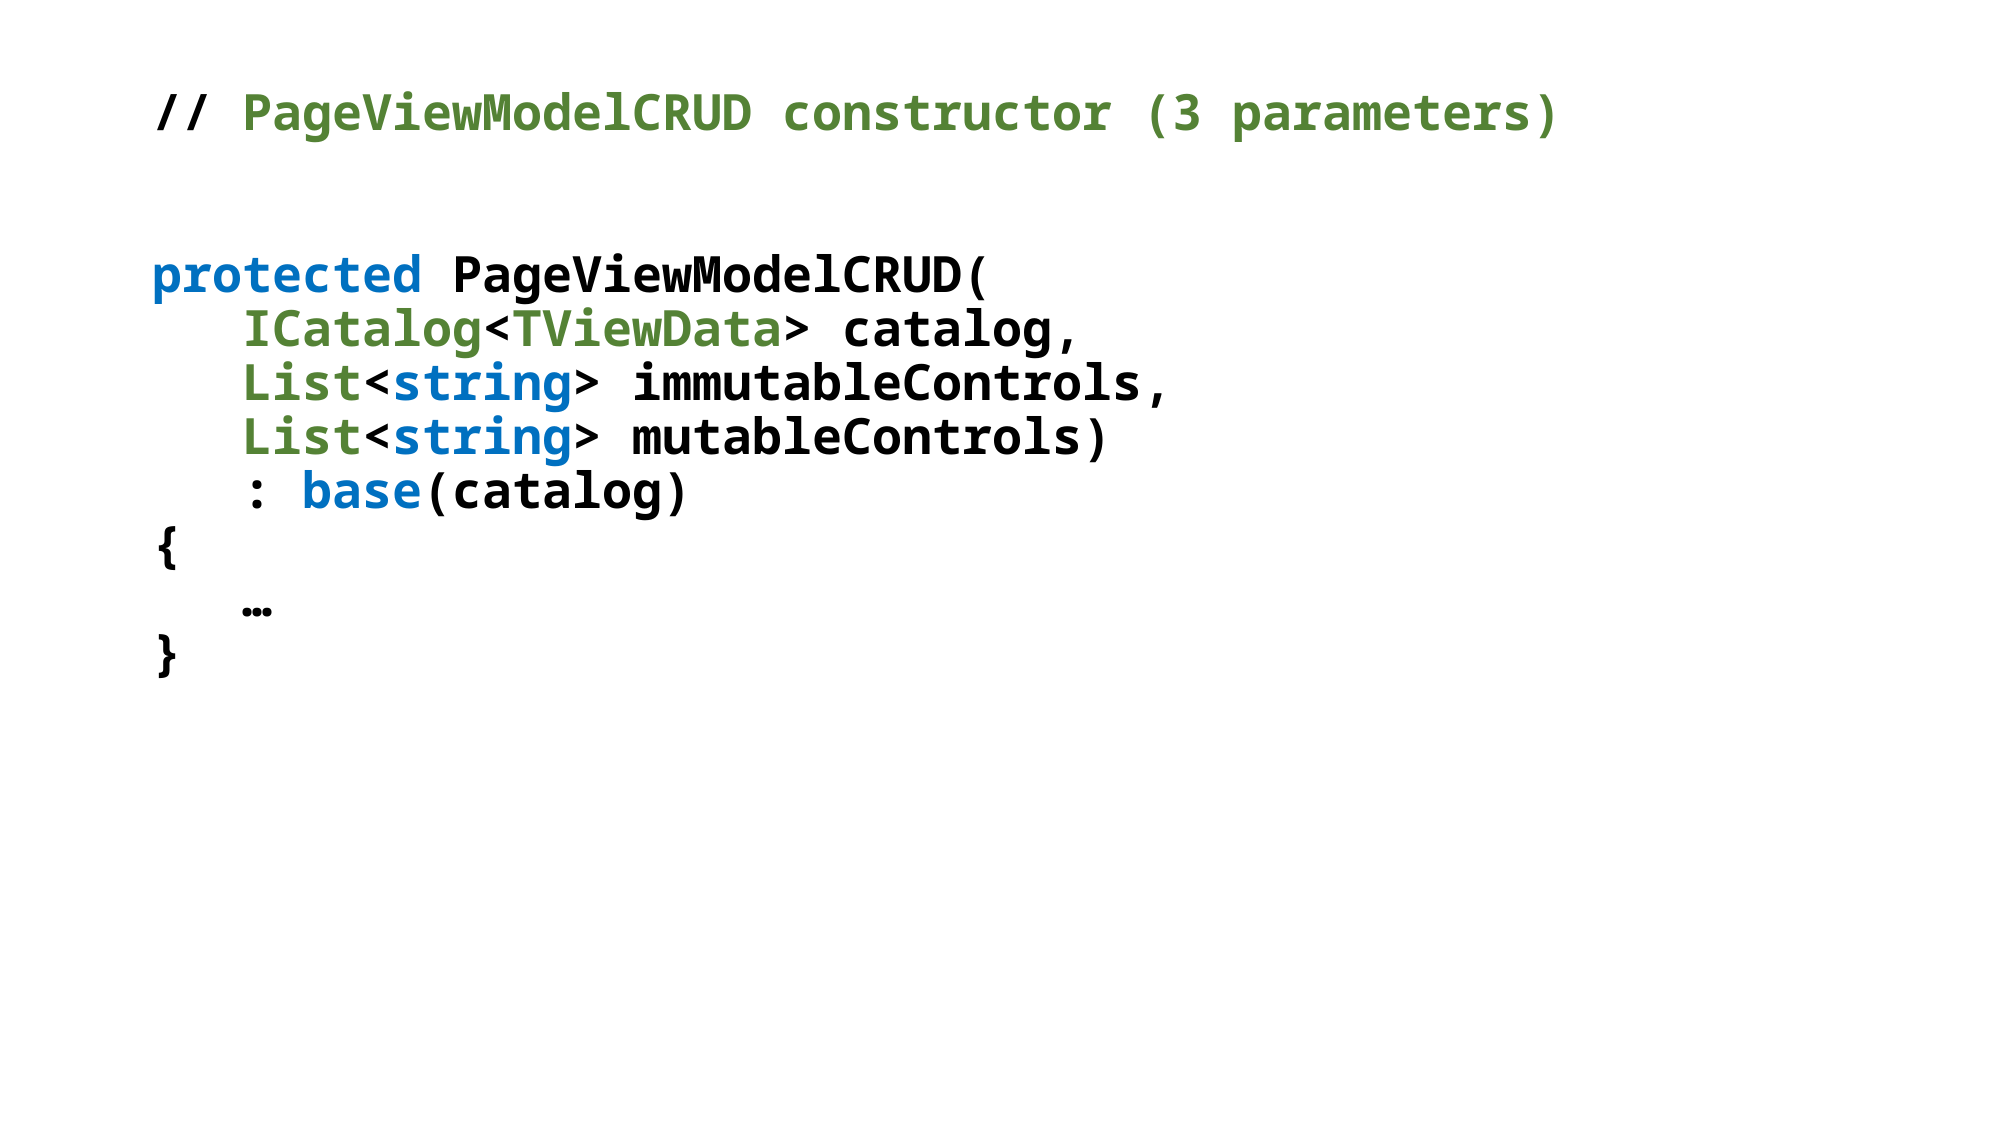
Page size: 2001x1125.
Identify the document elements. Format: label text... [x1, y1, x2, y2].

list // PageViewModelCRUD constructor (3 parameters) protected PageViewModelCRUD( ICatalog<TViewData> catalog, List<string> immutableControls, List<string> mutableControls) : base(catalog) { … } [137, 79, 1890, 1006]
